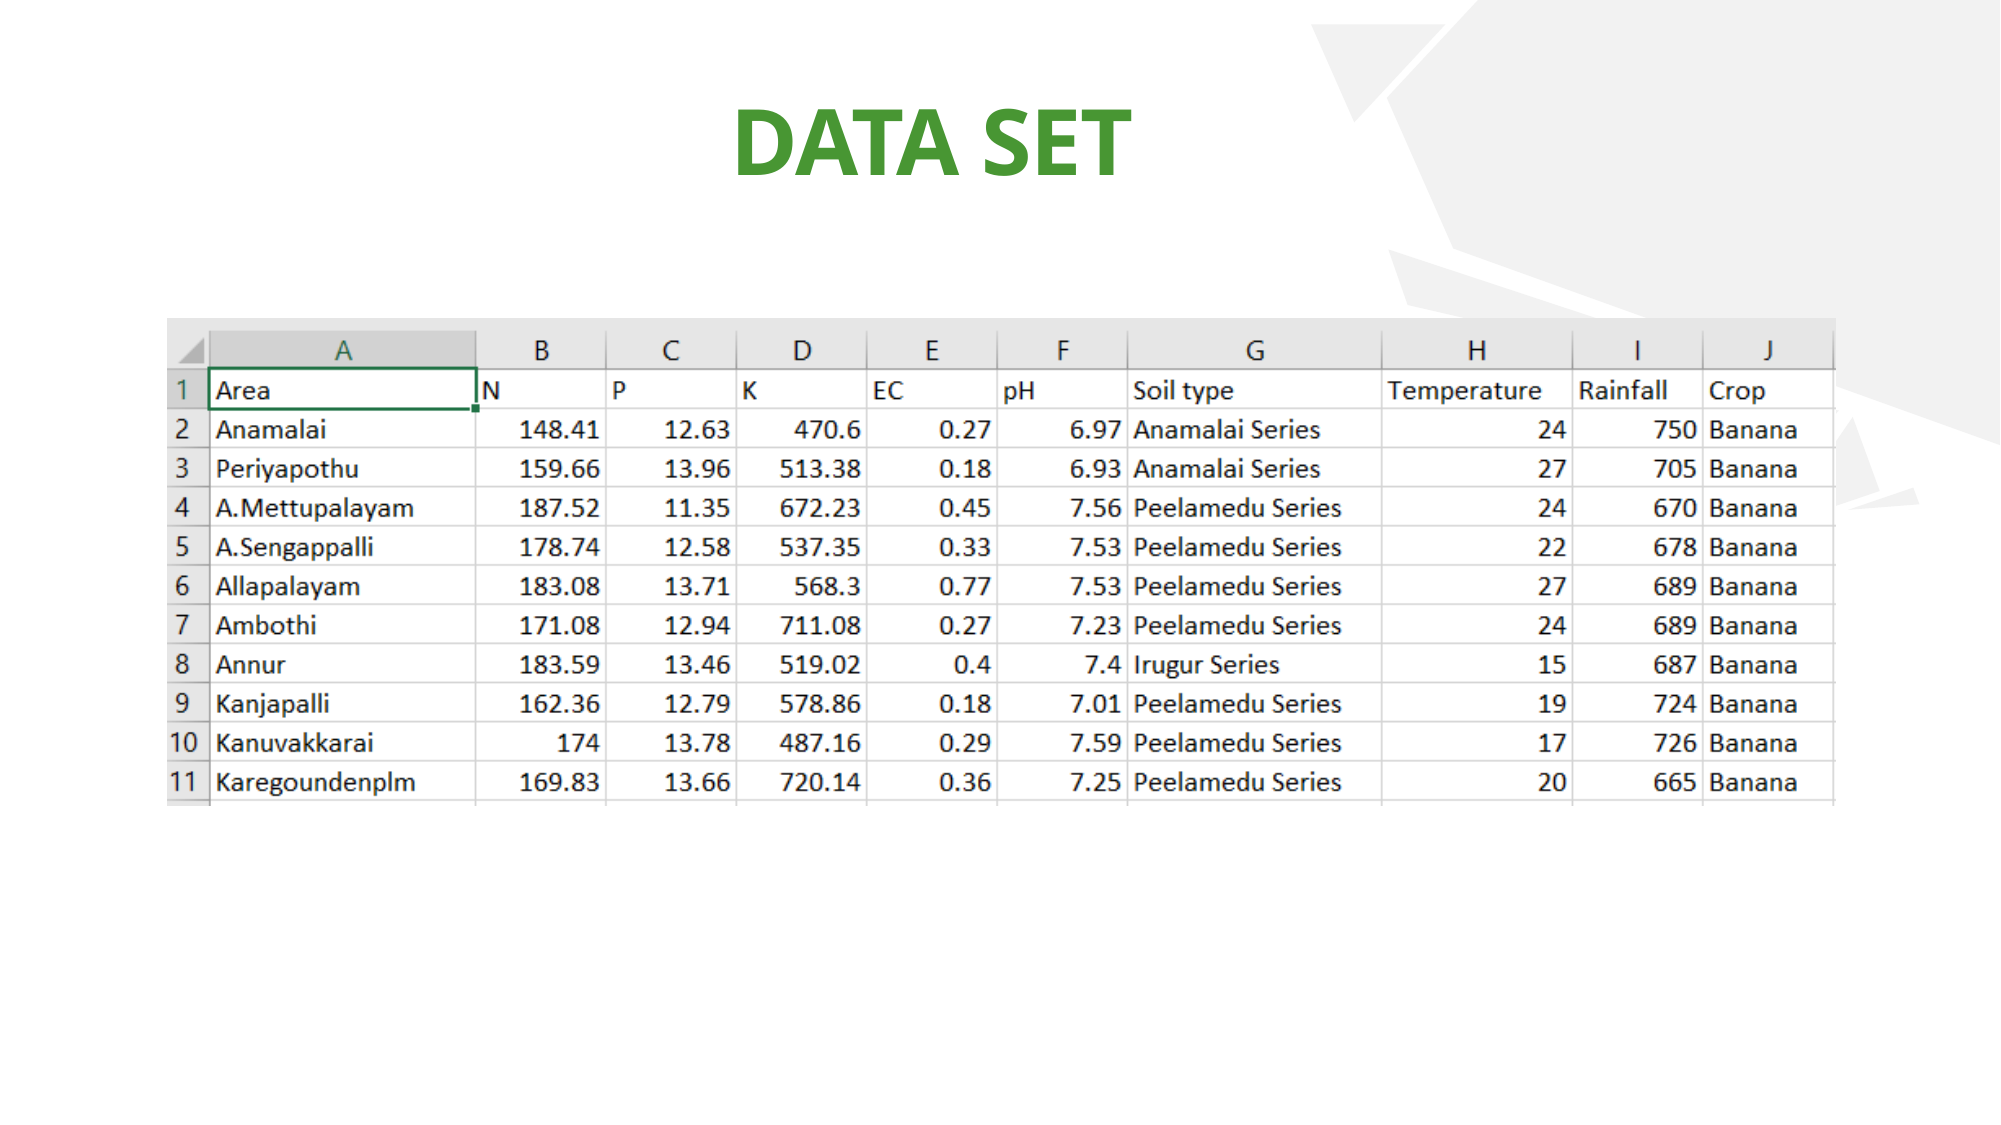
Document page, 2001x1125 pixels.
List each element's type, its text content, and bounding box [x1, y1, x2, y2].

picture [167, 318, 1836, 807]
text_box DATA SET [715, 88, 1468, 229]
